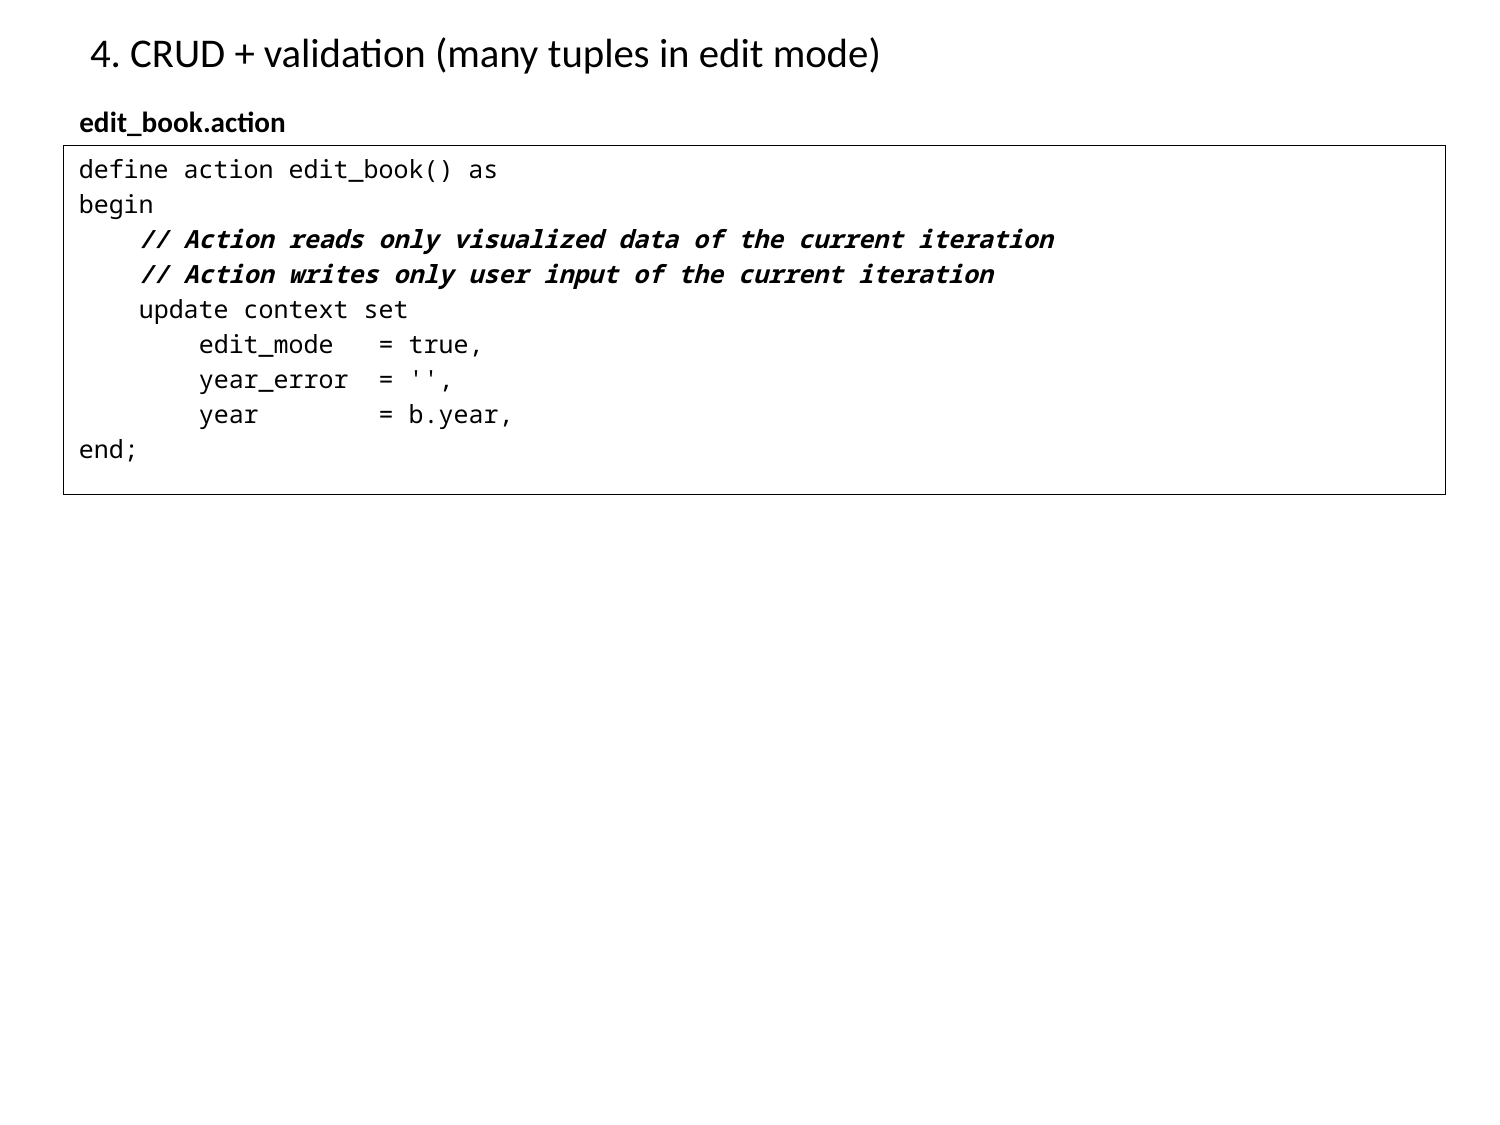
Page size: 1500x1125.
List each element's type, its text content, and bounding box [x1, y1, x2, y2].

text_box define action edit_book() as begin // Action reads only visualized data of the current iteration // Action writes only user input of the current iteration update context set edit_mode = true, year_error = '', year = b.year, end; [63, 145, 1446, 495]
text_box edit_book.action [64, 95, 302, 146]
title 4. CRUD + validation (many tuples in edit mode) [75, 19, 1425, 84]
